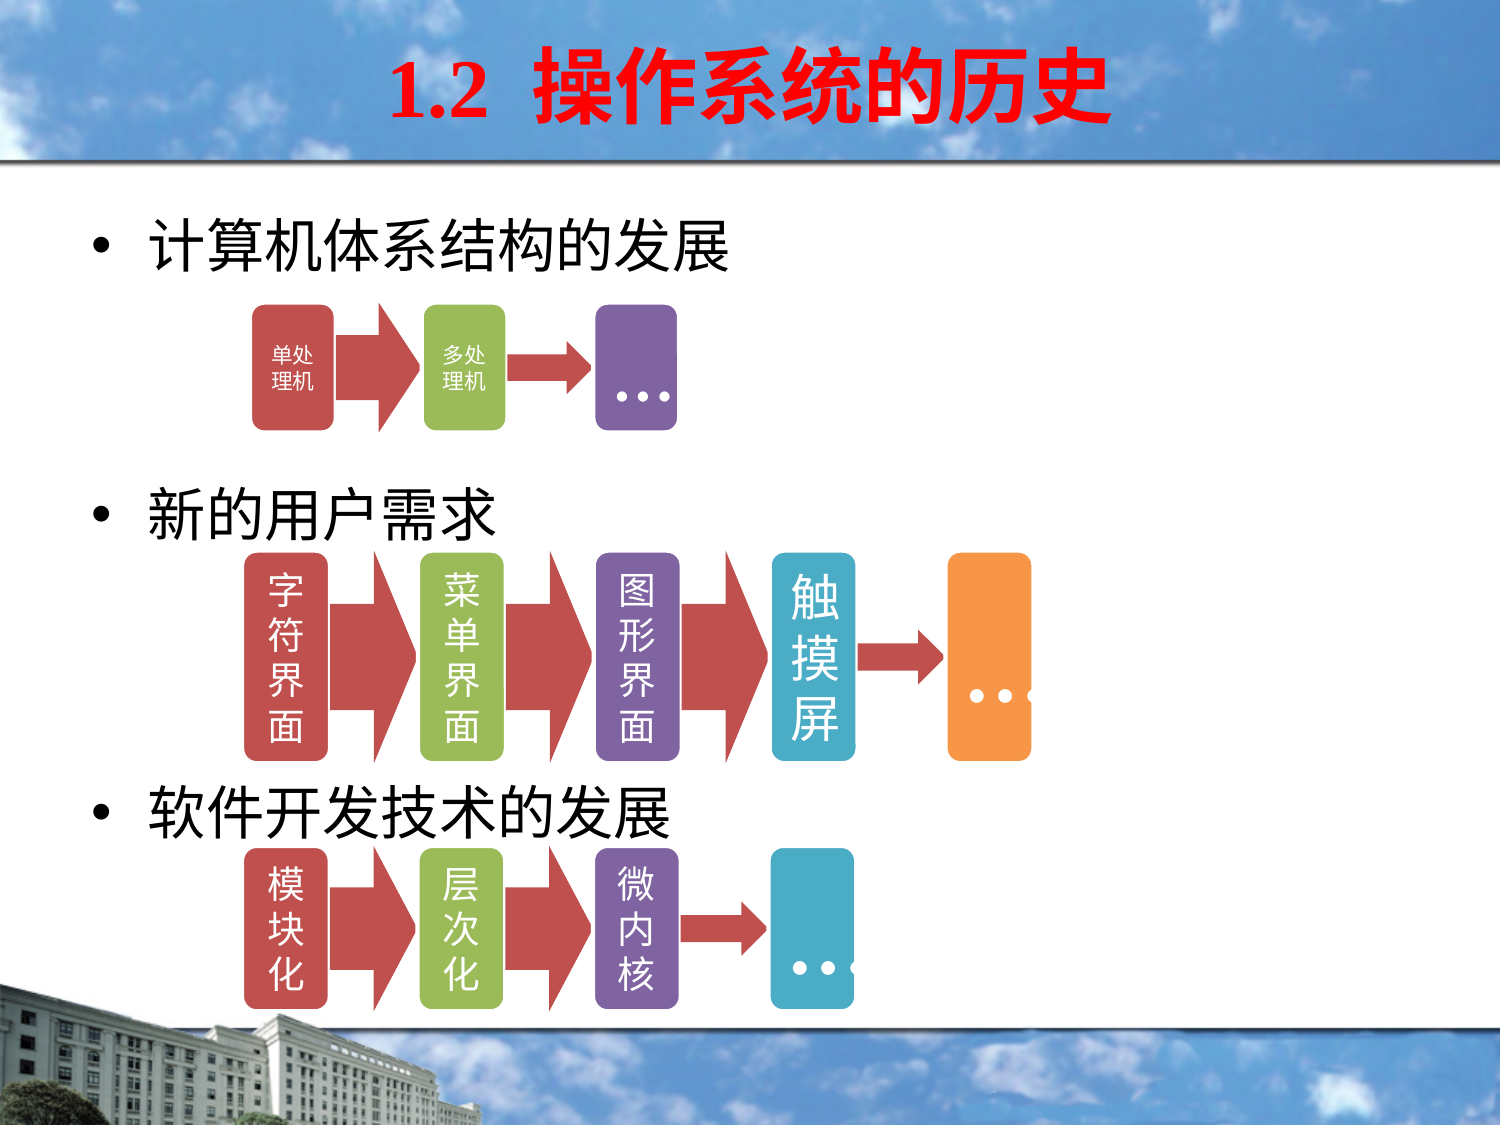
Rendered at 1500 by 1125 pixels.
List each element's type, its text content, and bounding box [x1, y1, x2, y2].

picture [0, 0, 1500, 1125]
title 1.2 操作系统的历史 [75, 7, 1425, 161]
text_box 计算机体系结构的发展 新的用户需求 软件开发技术的发展 [76, 184, 1427, 882]
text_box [241, 845, 857, 1012]
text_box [241, 550, 1034, 764]
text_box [249, 302, 680, 433]
